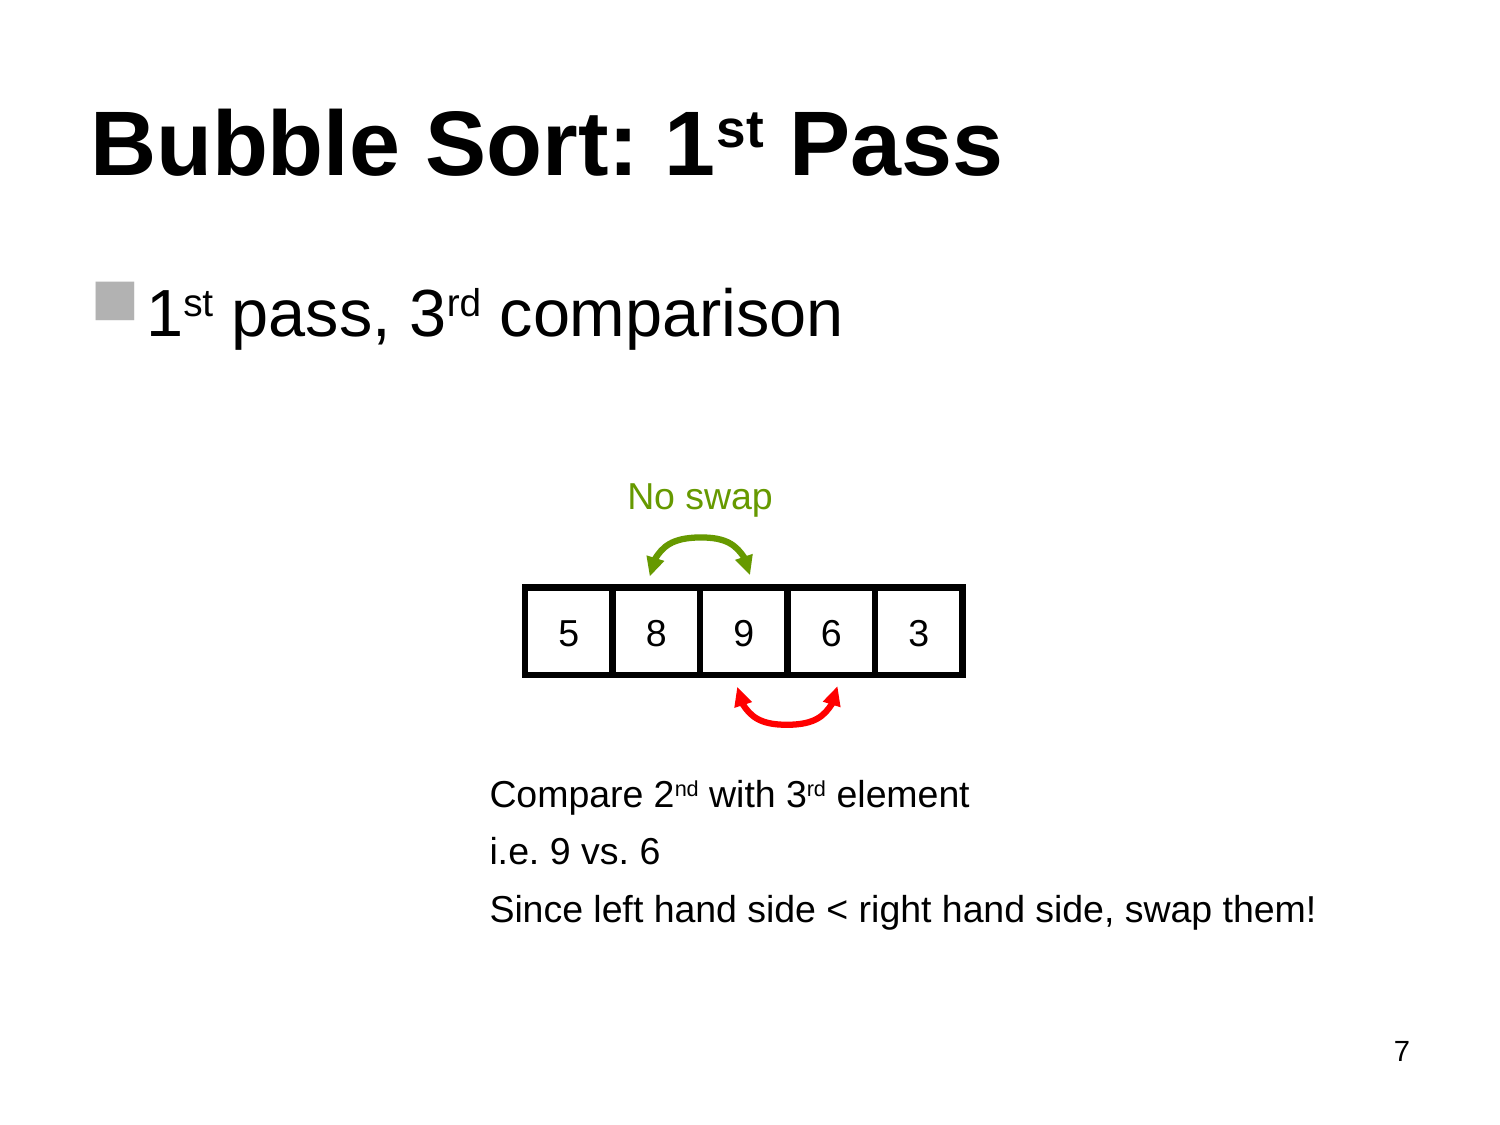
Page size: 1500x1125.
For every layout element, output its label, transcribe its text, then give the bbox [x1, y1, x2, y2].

slide_number 7 [1074, 1024, 1425, 1103]
text_box [733, 686, 841, 725]
text_box [646, 537, 754, 577]
list 1st pass, 3rd comparison [75, 262, 1425, 1005]
text_box 5 [524, 587, 612, 675]
text_box 6 [787, 587, 874, 675]
text_box Compare 2nd with 3rd element i.e. 9 vs. 6 Since left hand side < right hand side, swap them! [474, 762, 1388, 938]
title Bubble Sort: 1st Pass [75, 45, 1425, 233]
text_box No swap [600, 464, 800, 525]
text_box 9 [699, 587, 787, 675]
text_box 8 [612, 587, 699, 675]
text_box 3 [874, 587, 963, 675]
